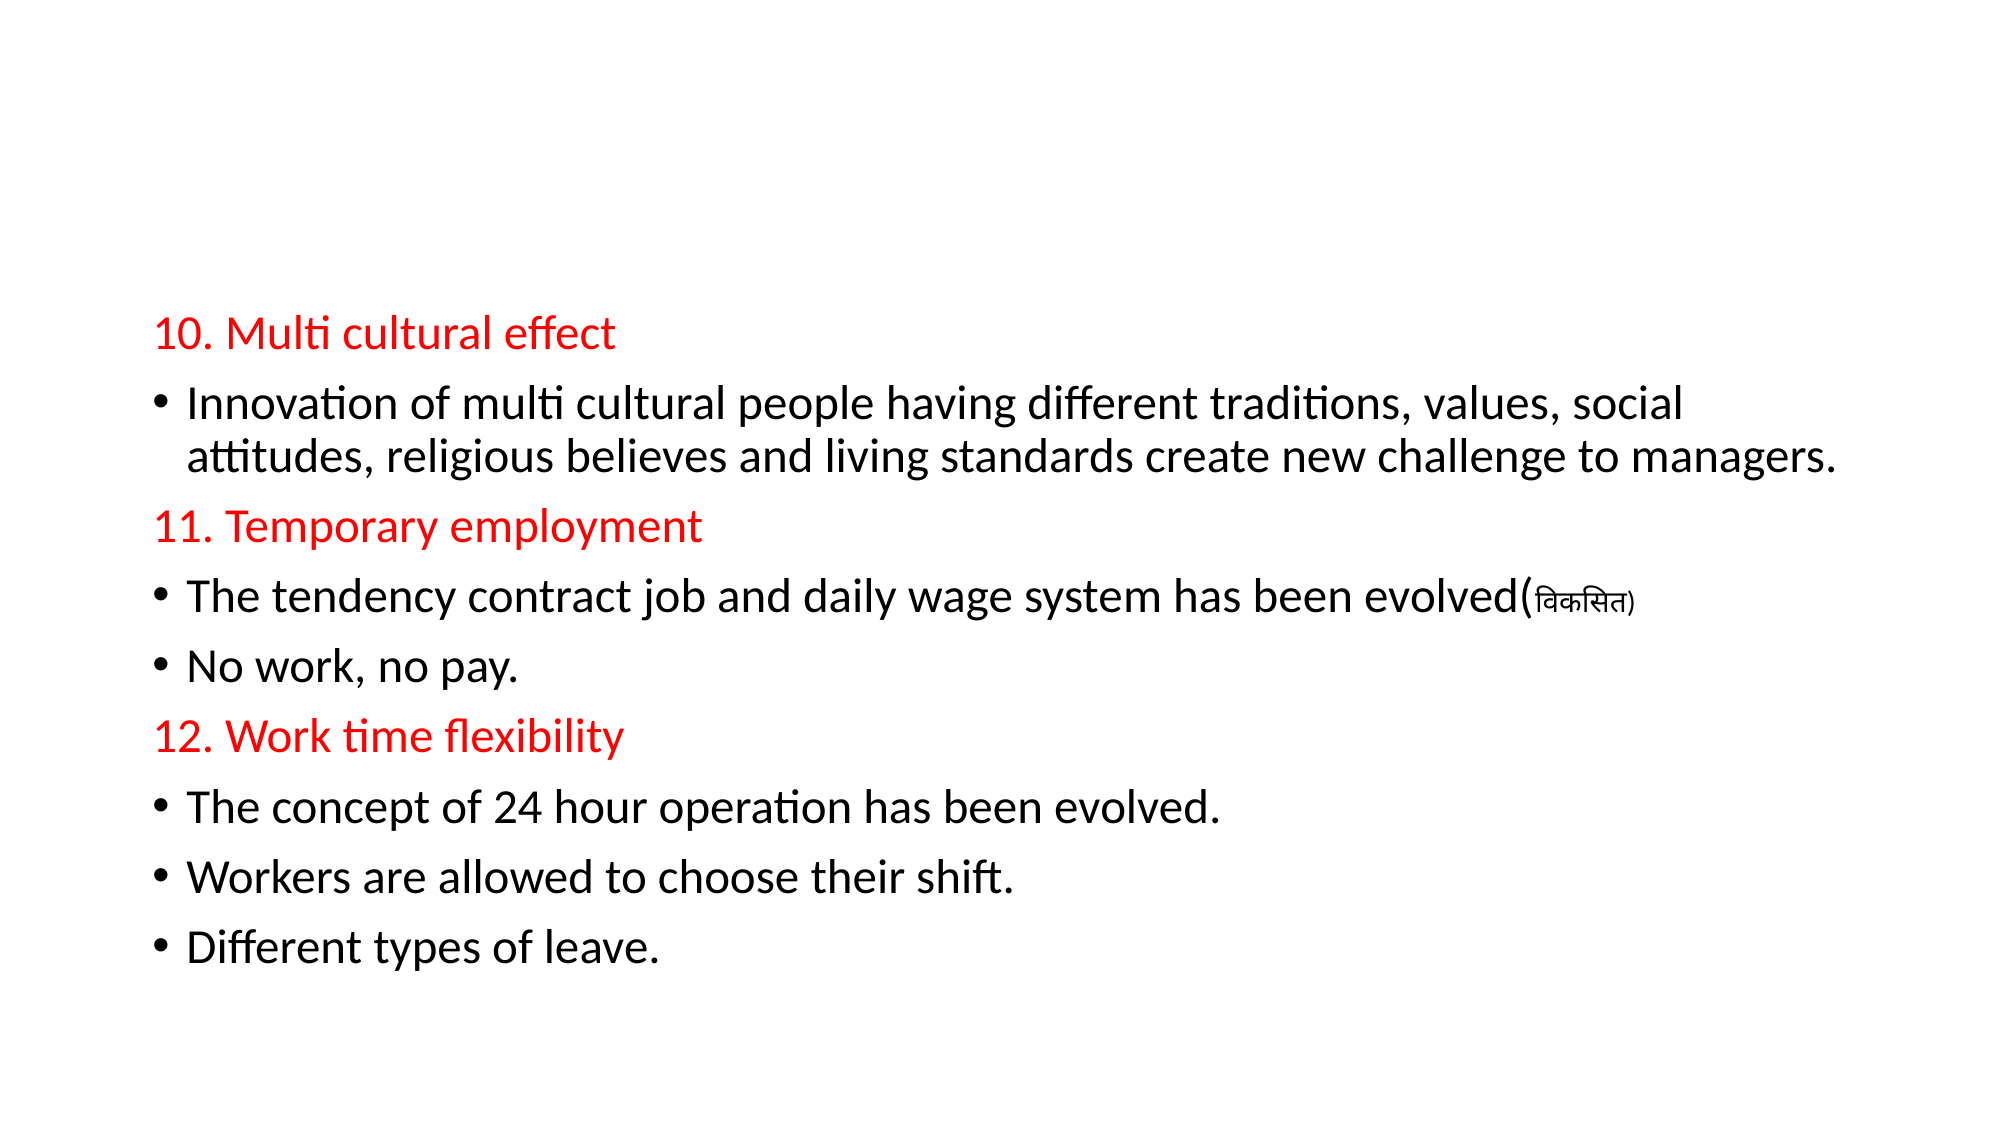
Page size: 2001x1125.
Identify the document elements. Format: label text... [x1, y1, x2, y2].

list 10. Multi cultural effect Innovation of multi cultural people having different traditions, values, social attitudes, religious believes and living standards create new challenge to managers. 11. Temporary employment The tendency contract job and daily wage system has been evolved(विकसित) No work, no pay. 12. Work time flexibility The concept of 24 hour operation has been evolved. Workers are allowed to choose their shift. Different types of leave. [137, 299, 1863, 1014]
